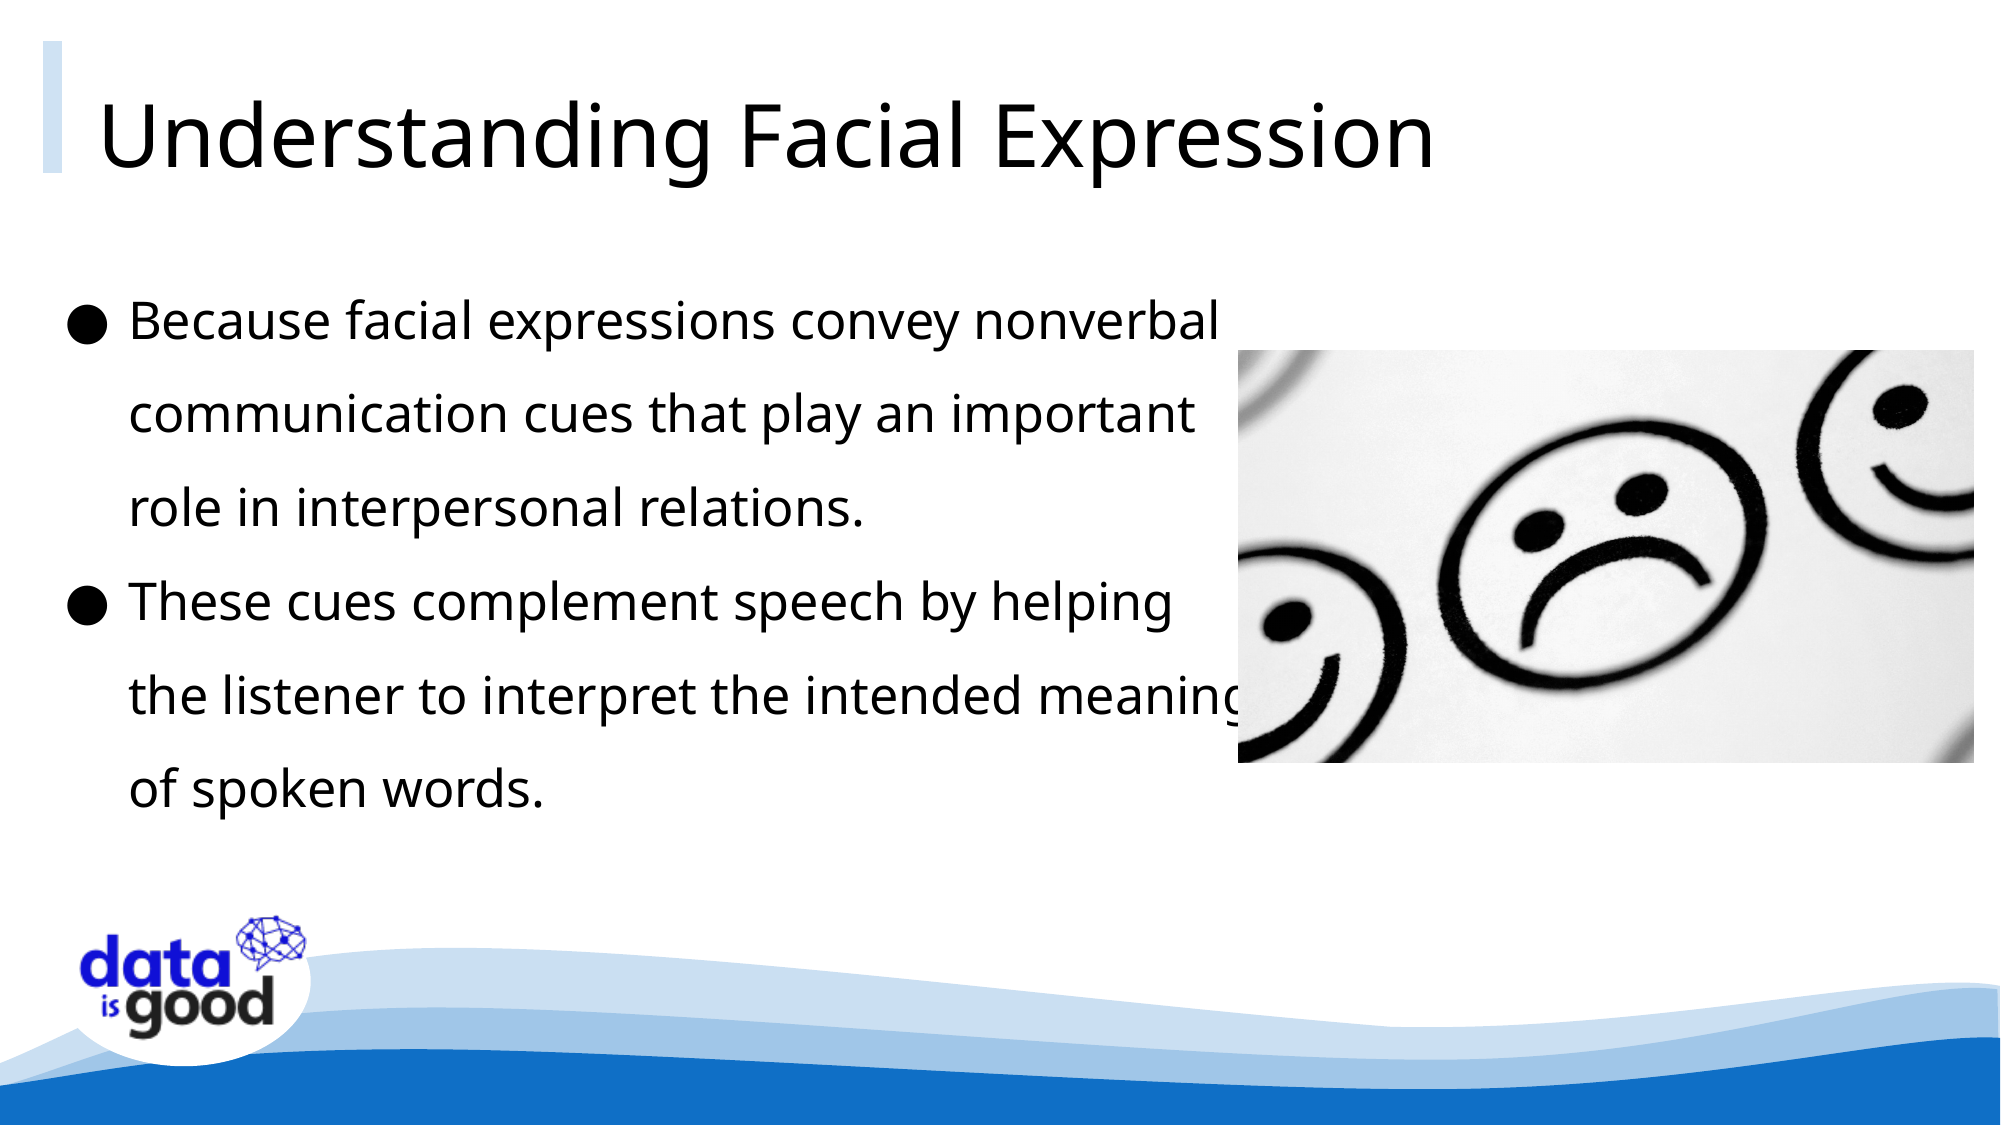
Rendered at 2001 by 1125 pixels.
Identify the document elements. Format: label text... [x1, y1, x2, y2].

picture [78, 913, 307, 1072]
title Understanding Facial Expression [82, 49, 2000, 160]
picture [1238, 350, 1975, 763]
list Because facial expressions convey nonverbal communication cues that play an important role in interpersonal relations. These cues complement speech by helping the listener to interpret the intended meaning of spoken words. [38, 240, 1275, 855]
